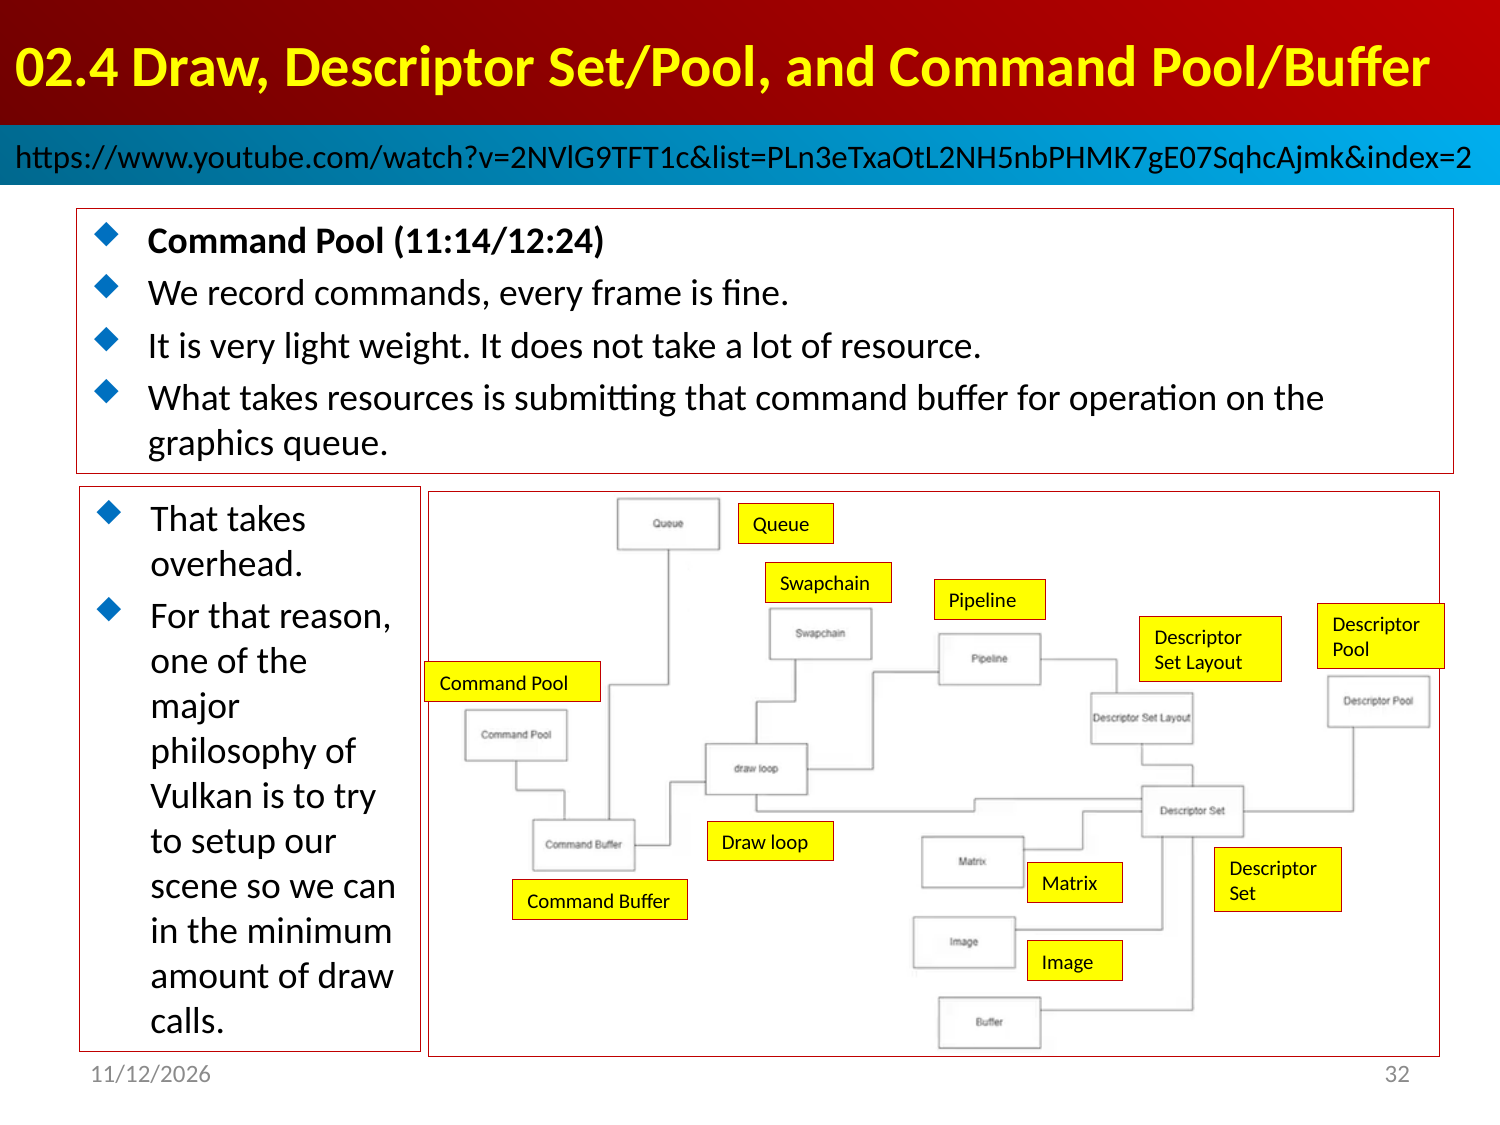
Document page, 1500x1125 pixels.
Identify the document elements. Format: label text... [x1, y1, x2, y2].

picture [428, 491, 1440, 1057]
text_box https://www.youtube.com/watch?v=2NVlG9TFT1c&list=PLn3eTxaOtL2NH5nbPHMK7gE07SqhcAjmk&index=2 [0, 125, 1500, 185]
subtitle Command Pool (11:14/12:24) We record commands, every frame is fine. It is very light weight. It does not take a lot of resource. What takes resources is submitting that command buffer for operation on the graphics queue. [76, 208, 1454, 474]
text_box That takes overhead. For that reason, one of the major philosophy of Vulkan is to try to setup our scene so we can in the minimum amount of draw calls. [79, 486, 421, 1052]
title 02.4 Draw, Descriptor Set/Pool, and Command Pool/Buffer [0, 0, 1500, 125]
slide_number 32 [1074, 1065, 1425, 1103]
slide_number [75, 1042, 425, 1103]
